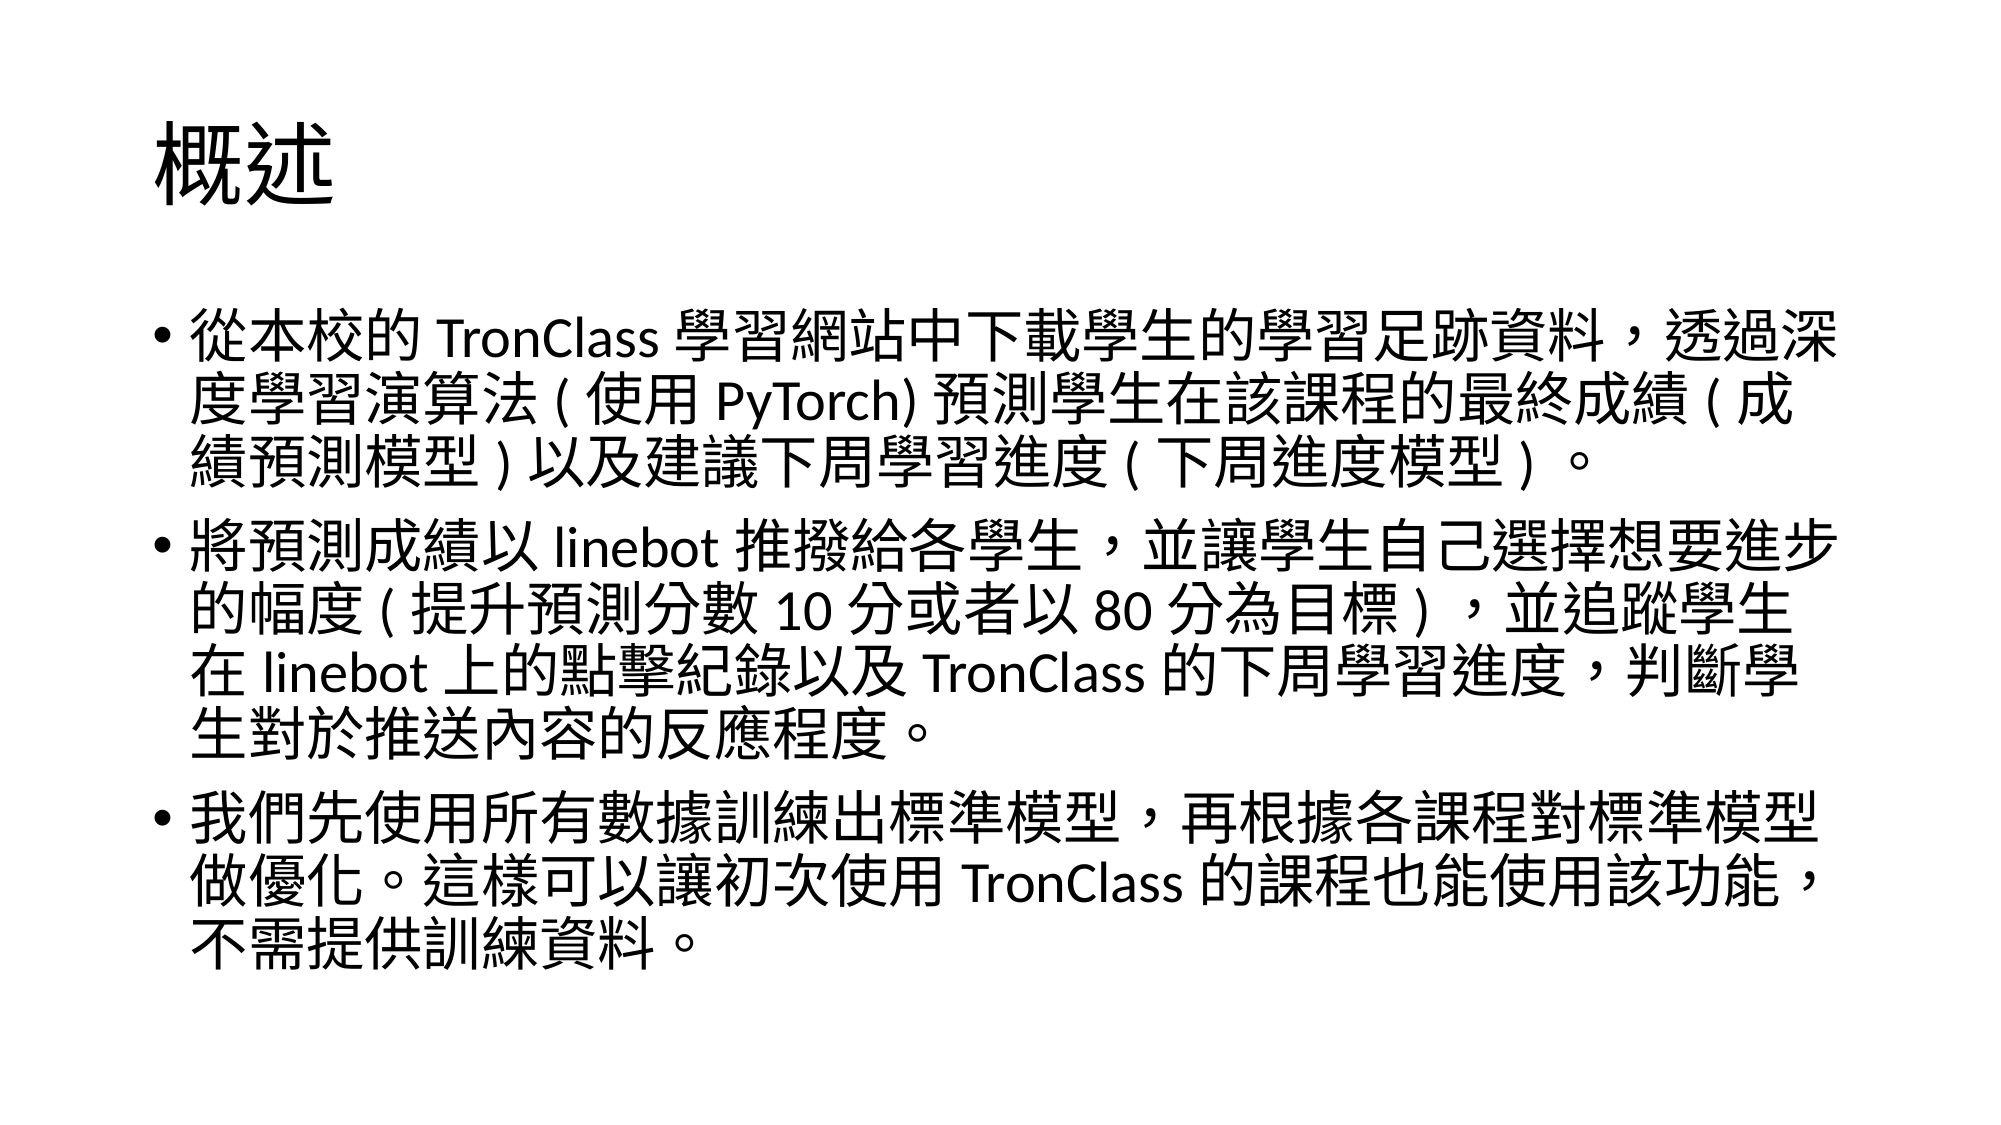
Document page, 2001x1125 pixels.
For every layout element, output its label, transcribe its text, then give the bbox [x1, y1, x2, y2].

list 從本校的TronClass學習網站中下載學生的學習足跡資料，透過深度學習演算法(使用PyTorch)預測學生在該課程的最終成績(成績預測模型)以及建議下周學習進度(下周進度模型)。 將預測成績以linebot推撥給各學生，並讓學生自己選擇想要進步的幅度(提升預測分數10分或者以80分為目標)，並追蹤學生在linebot上的點擊紀錄以及TronClass的下周學習進度，判斷學生對於推送內容的反應程度。 我們先使用所有數據訓練出標準模型，再根據各課程對標準模型做優化。這樣可以讓初次使用TronClass的課程也能使用該功能，不需提供訓練資料。 [137, 299, 1863, 1014]
title 概述 [137, 59, 1863, 278]
